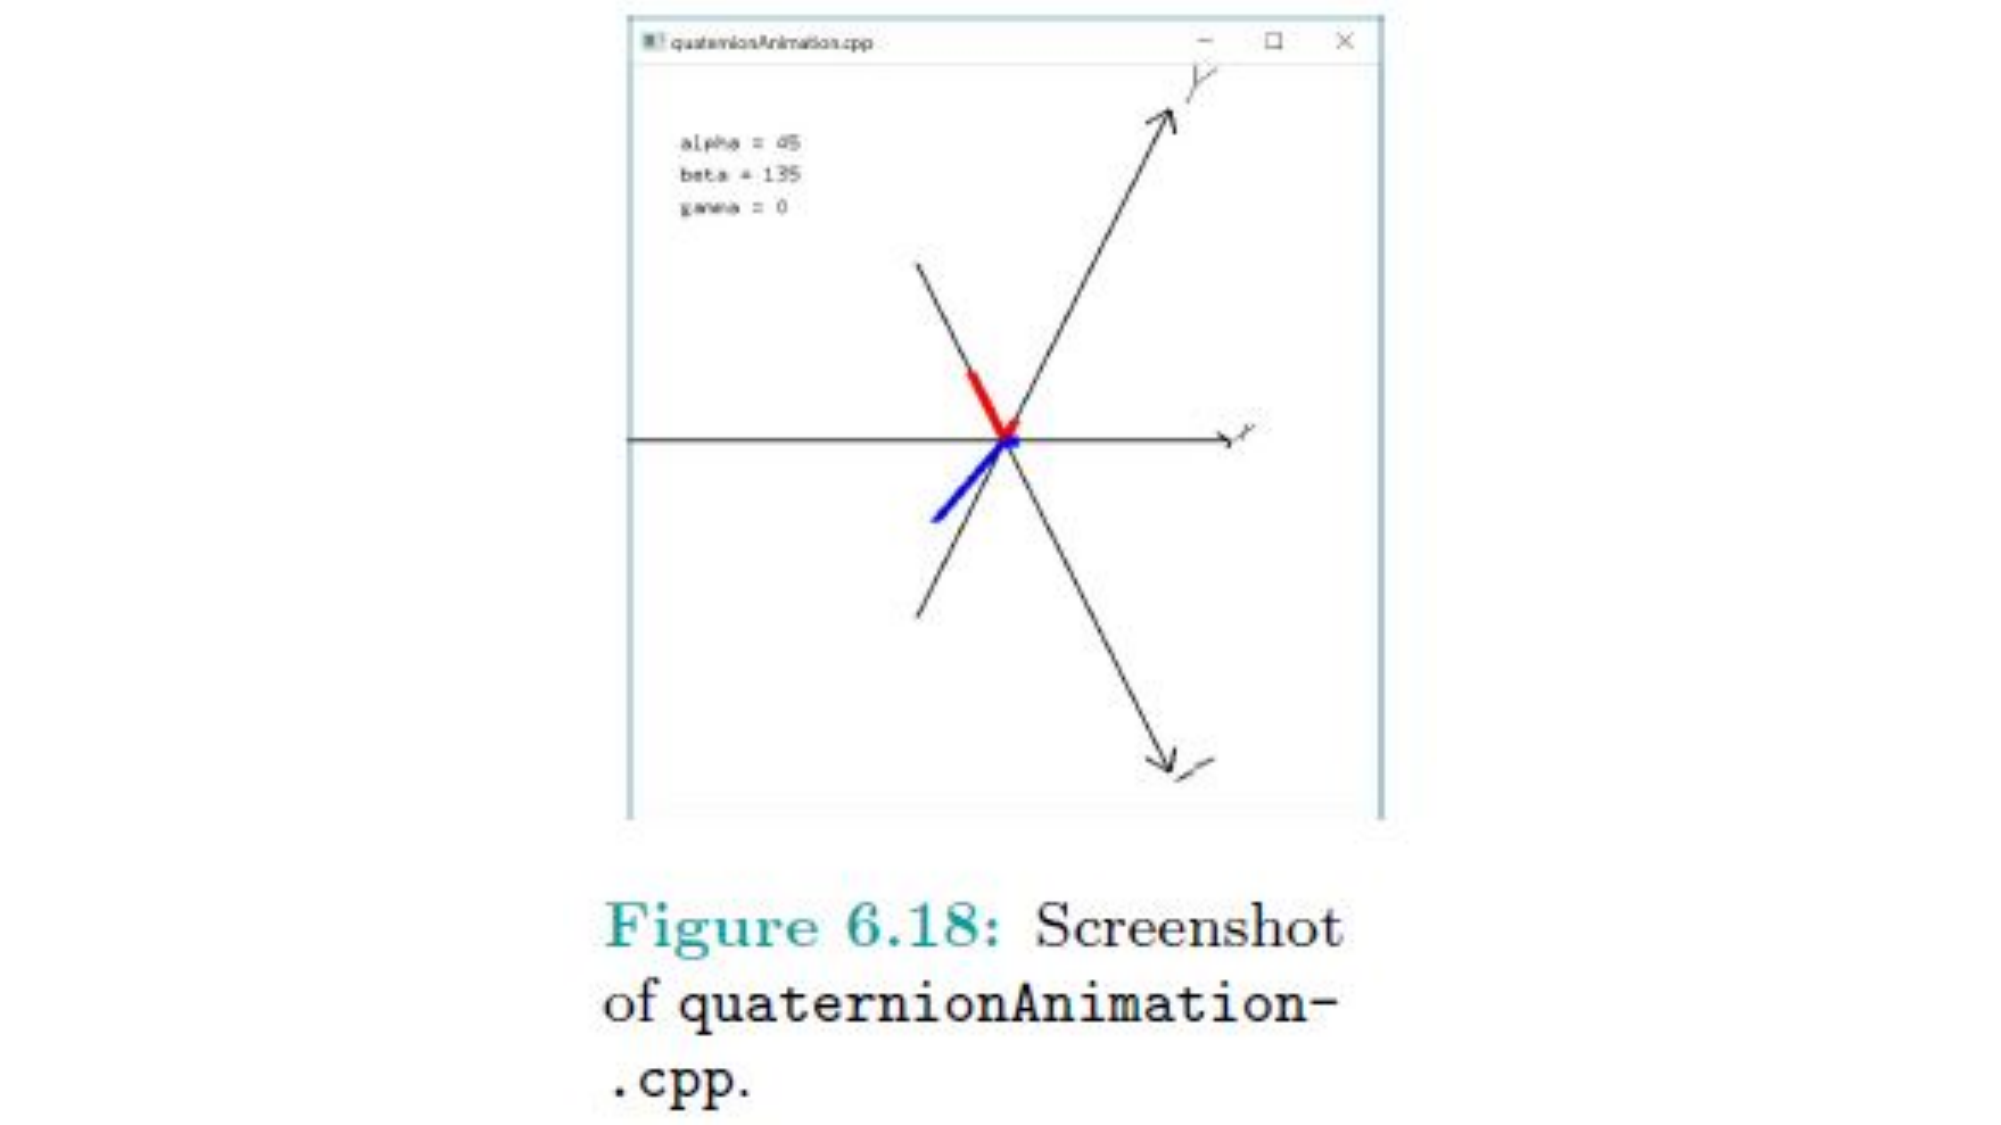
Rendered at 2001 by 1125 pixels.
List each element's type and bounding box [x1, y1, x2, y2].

picture [563, 0, 1437, 1125]
